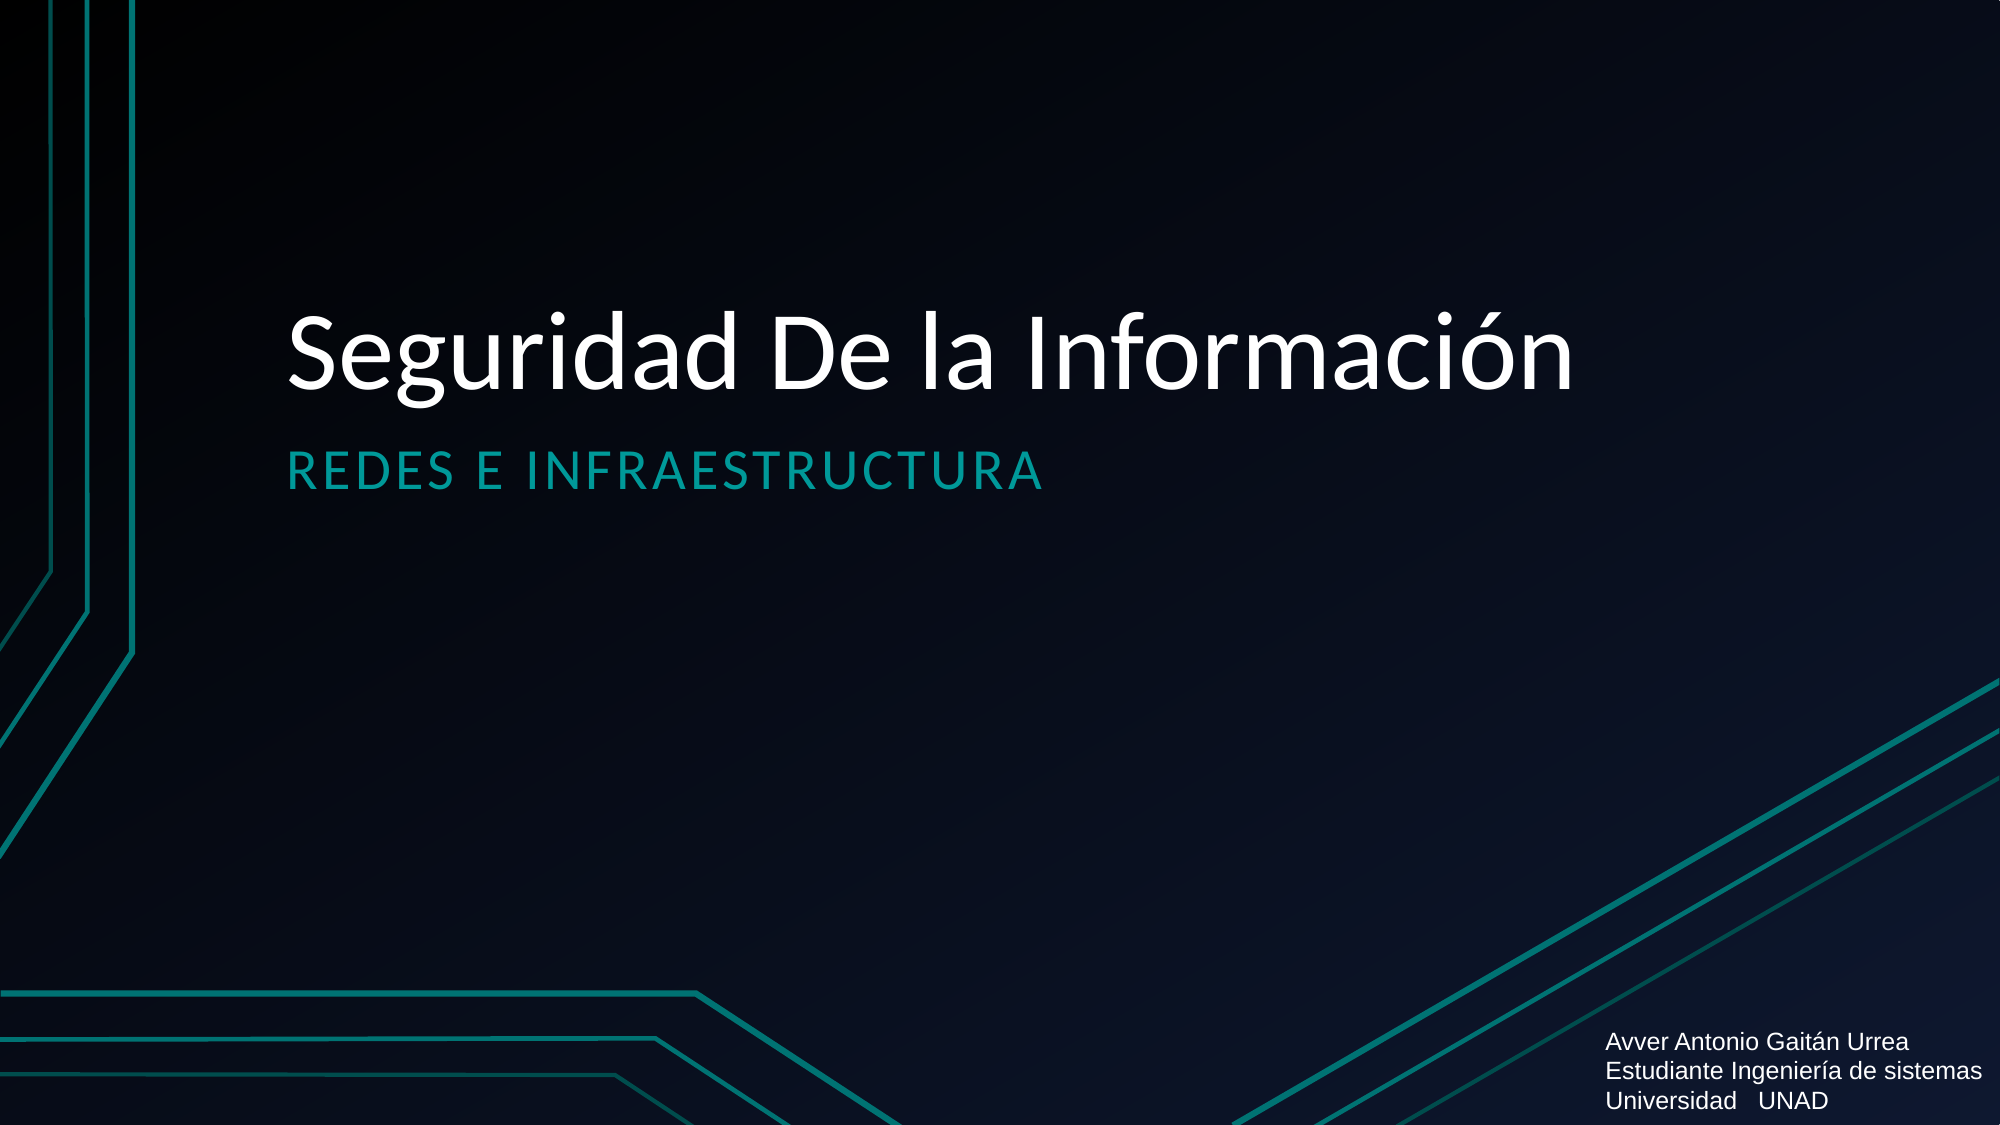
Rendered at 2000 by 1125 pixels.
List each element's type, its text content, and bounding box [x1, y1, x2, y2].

subtitle Redes e infraestructura [266, 429, 1700, 717]
title Seguridad De la Información [266, 95, 1700, 424]
text_box Avver Antonio Gaitán Urrea Estudiante Ingeniería de sistemas Universidad UNAD [1590, 1017, 1999, 1123]
